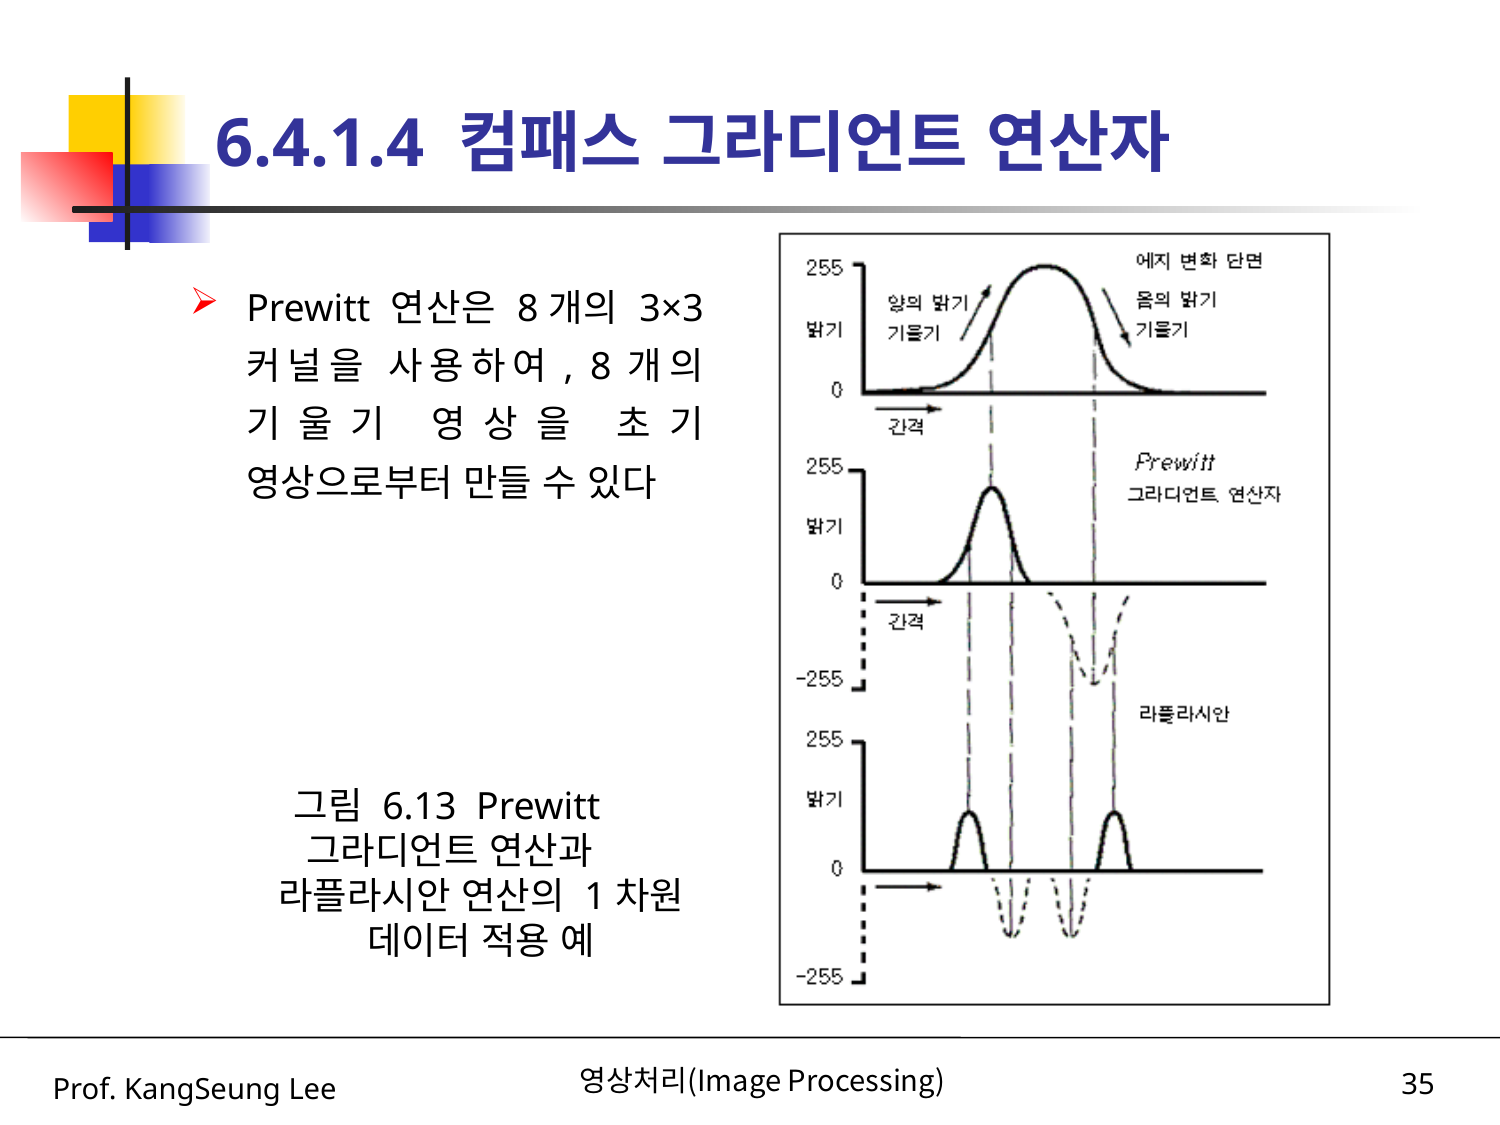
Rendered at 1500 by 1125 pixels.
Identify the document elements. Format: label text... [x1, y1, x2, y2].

slide_number 35 [1137, 1037, 1450, 1113]
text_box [774, 228, 1343, 1013]
footer 영상처리(Image Processing) [525, 1037, 1000, 1113]
list Prewitt 연산은 8개의 3×3 커널을 사용하여, 8개의 기울기 영상을 초기 영상으로부터 만들 수 있다 [174, 262, 719, 913]
text_box 그림 6.13 Prewitt 그라디언트 연산과 라플라시안 연산의 1차원 데이터 적용 예 [249, 774, 713, 970]
slide_number Prof. KangSeung Lee [37, 1037, 425, 1113]
title 6.4.1.4 컴패스 그라디언트 연산자 [200, 87, 1388, 188]
